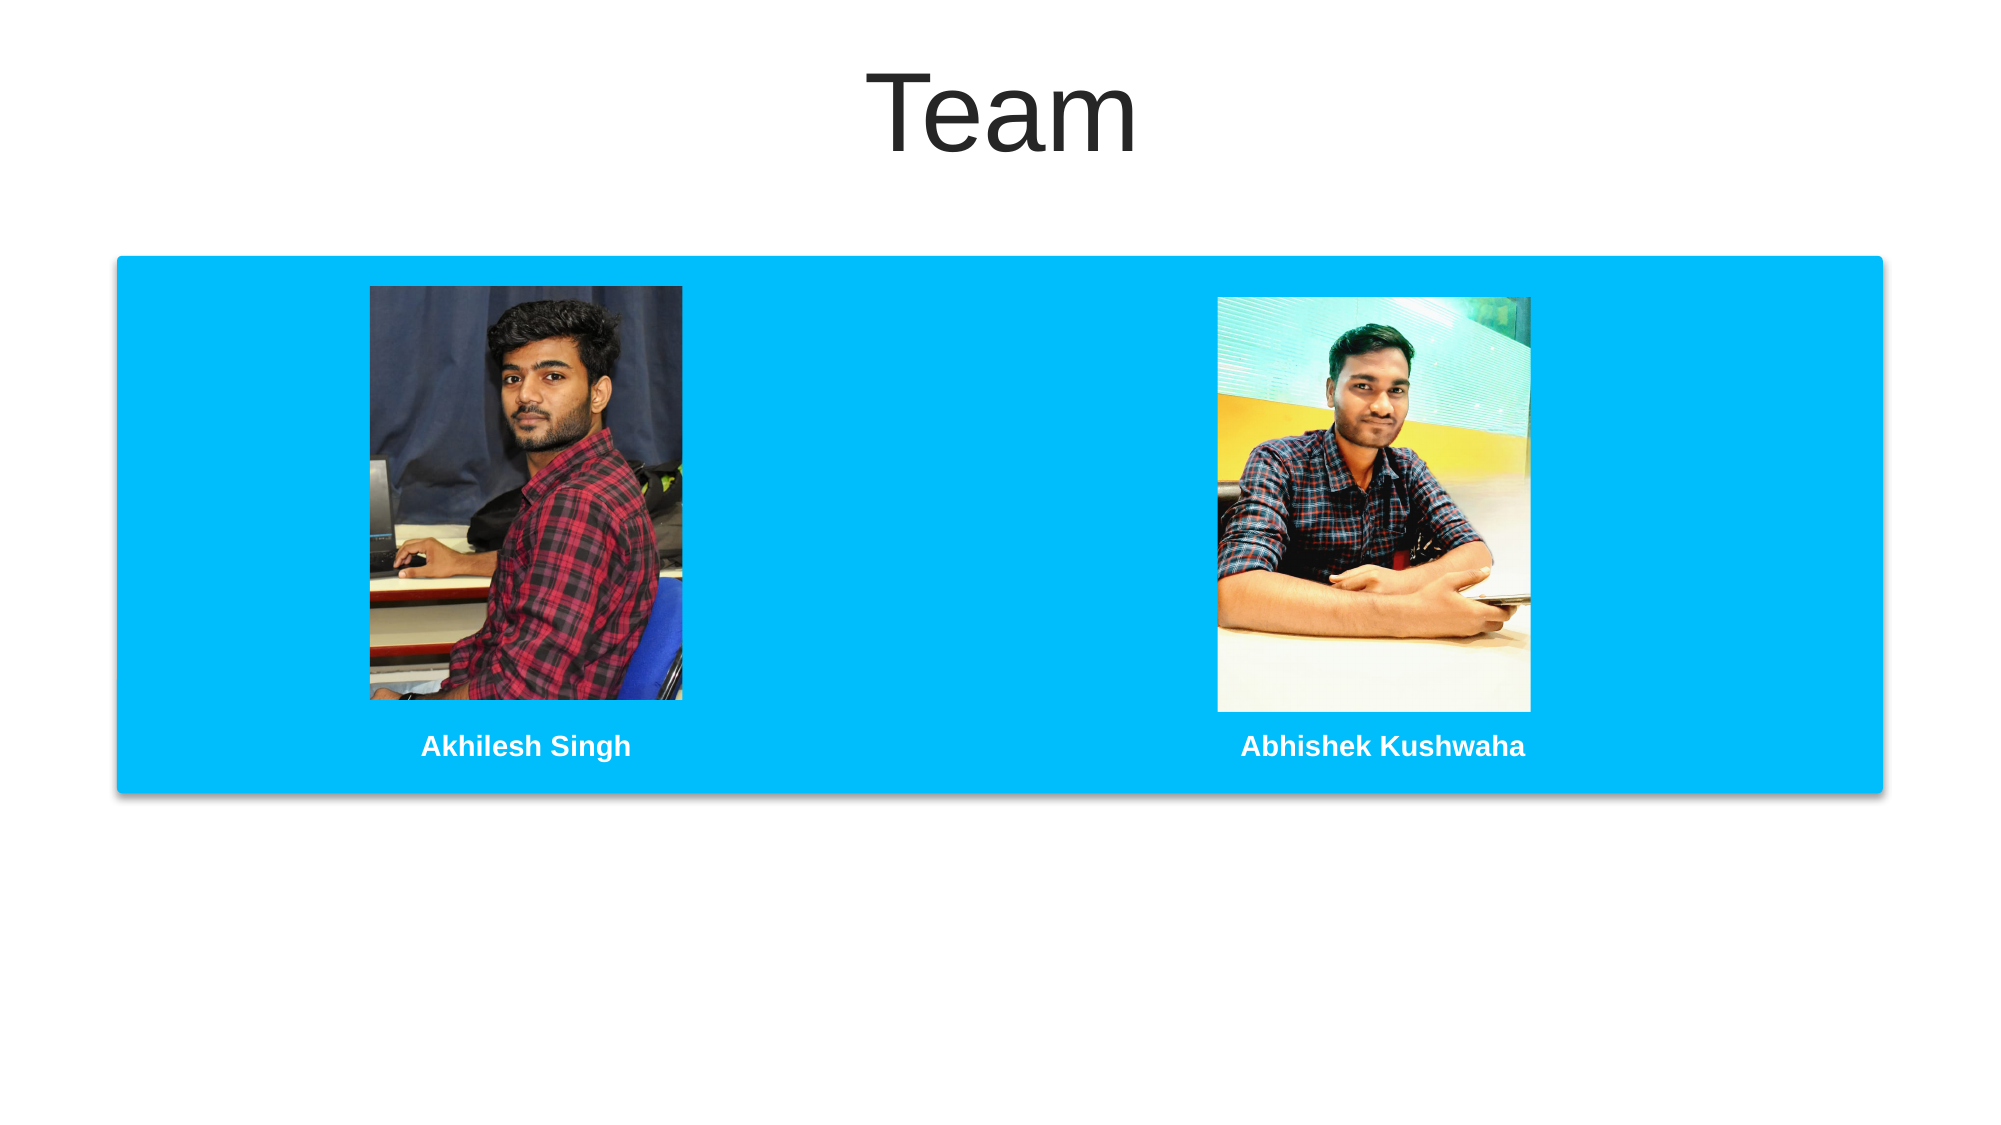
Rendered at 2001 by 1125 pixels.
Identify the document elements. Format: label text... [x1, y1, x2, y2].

text_box Abhishek Kushwaha [1217, 720, 1549, 771]
picture [370, 287, 682, 699]
text_box Akhilesh Singh [381, 720, 671, 771]
list Team [53, 55, 1952, 175]
picture [1218, 298, 1530, 711]
